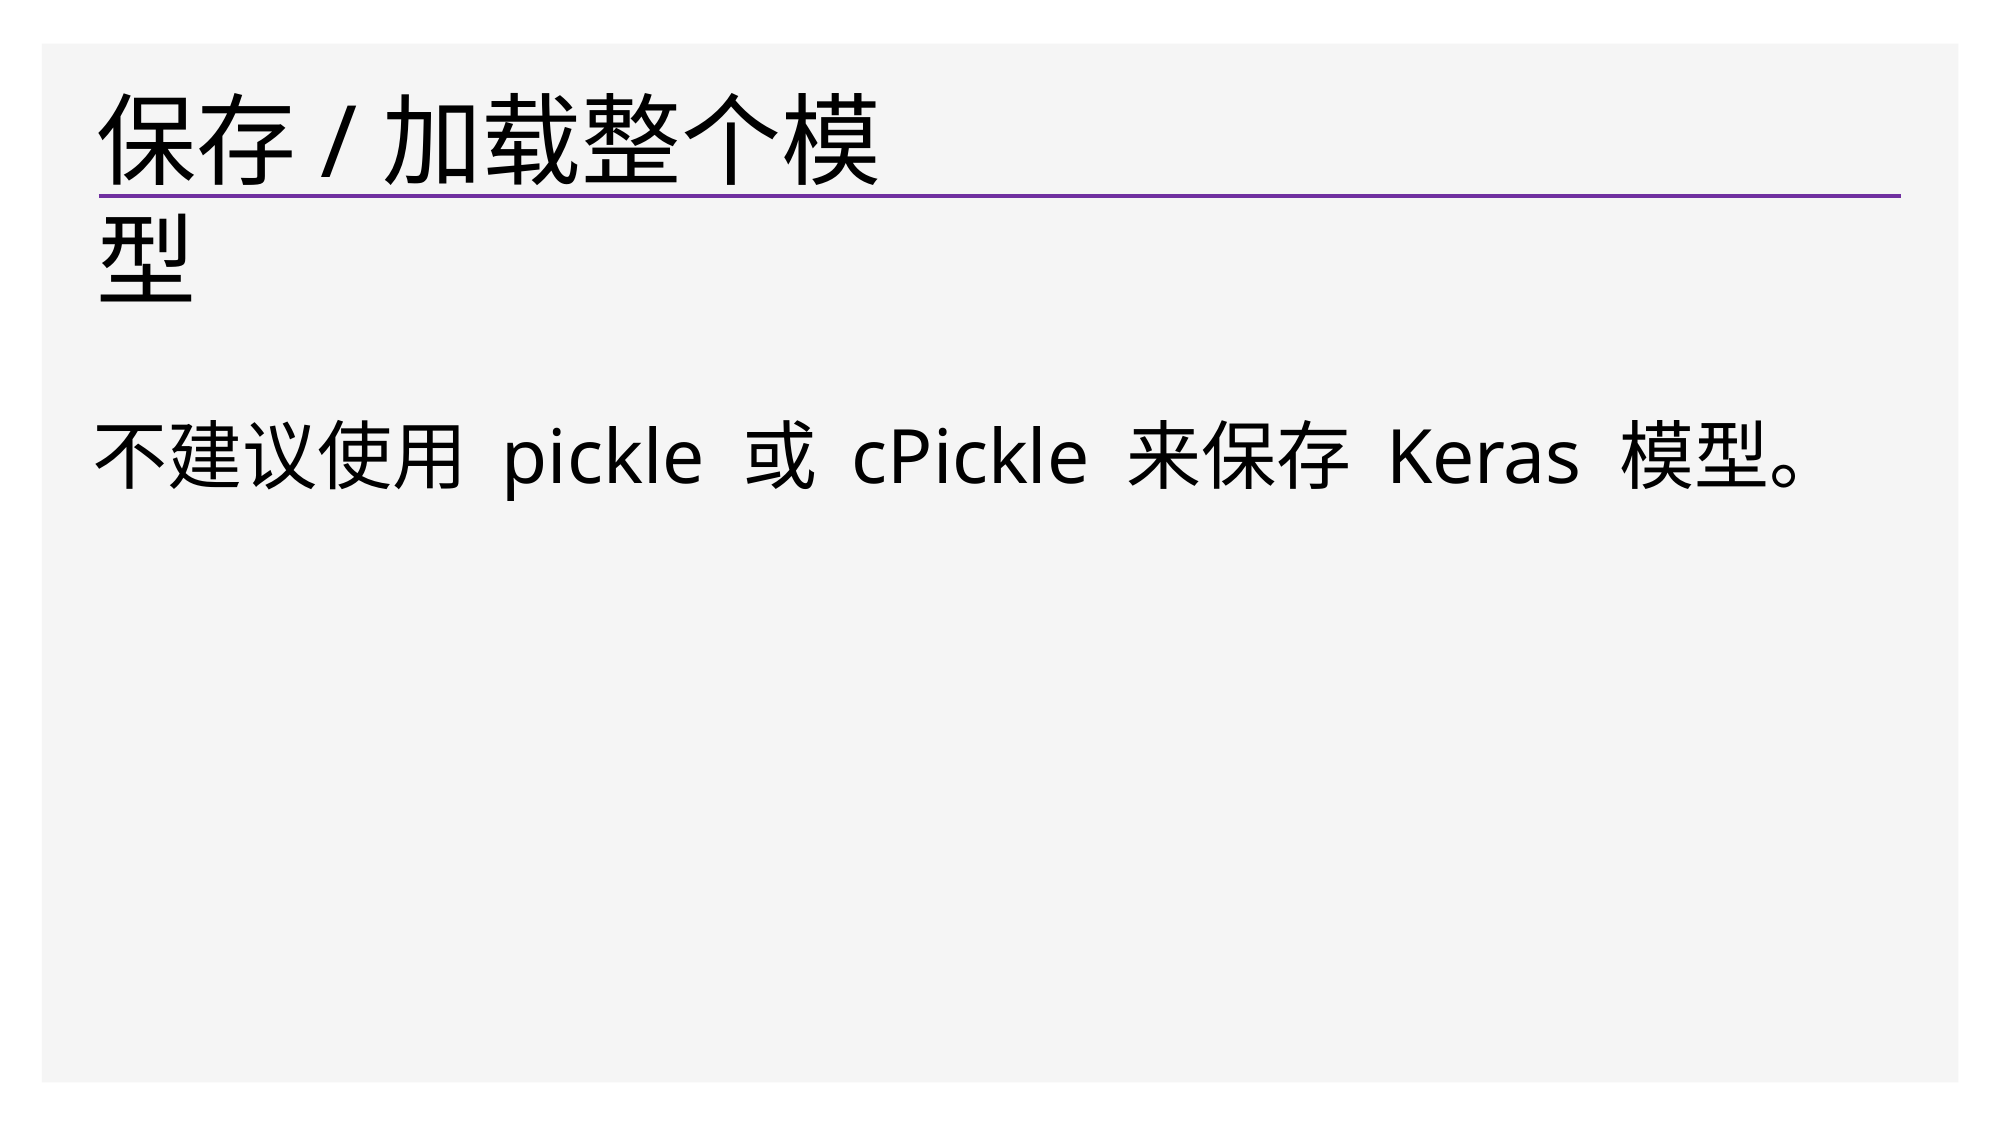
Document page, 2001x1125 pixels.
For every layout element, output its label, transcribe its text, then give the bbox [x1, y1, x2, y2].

text_box 不建议使用 pickle 或 cPickle 来保存 Keras 模型。 [89, 406, 1774, 499]
text_box 保存/加载整个模型 [94, 75, 942, 318]
